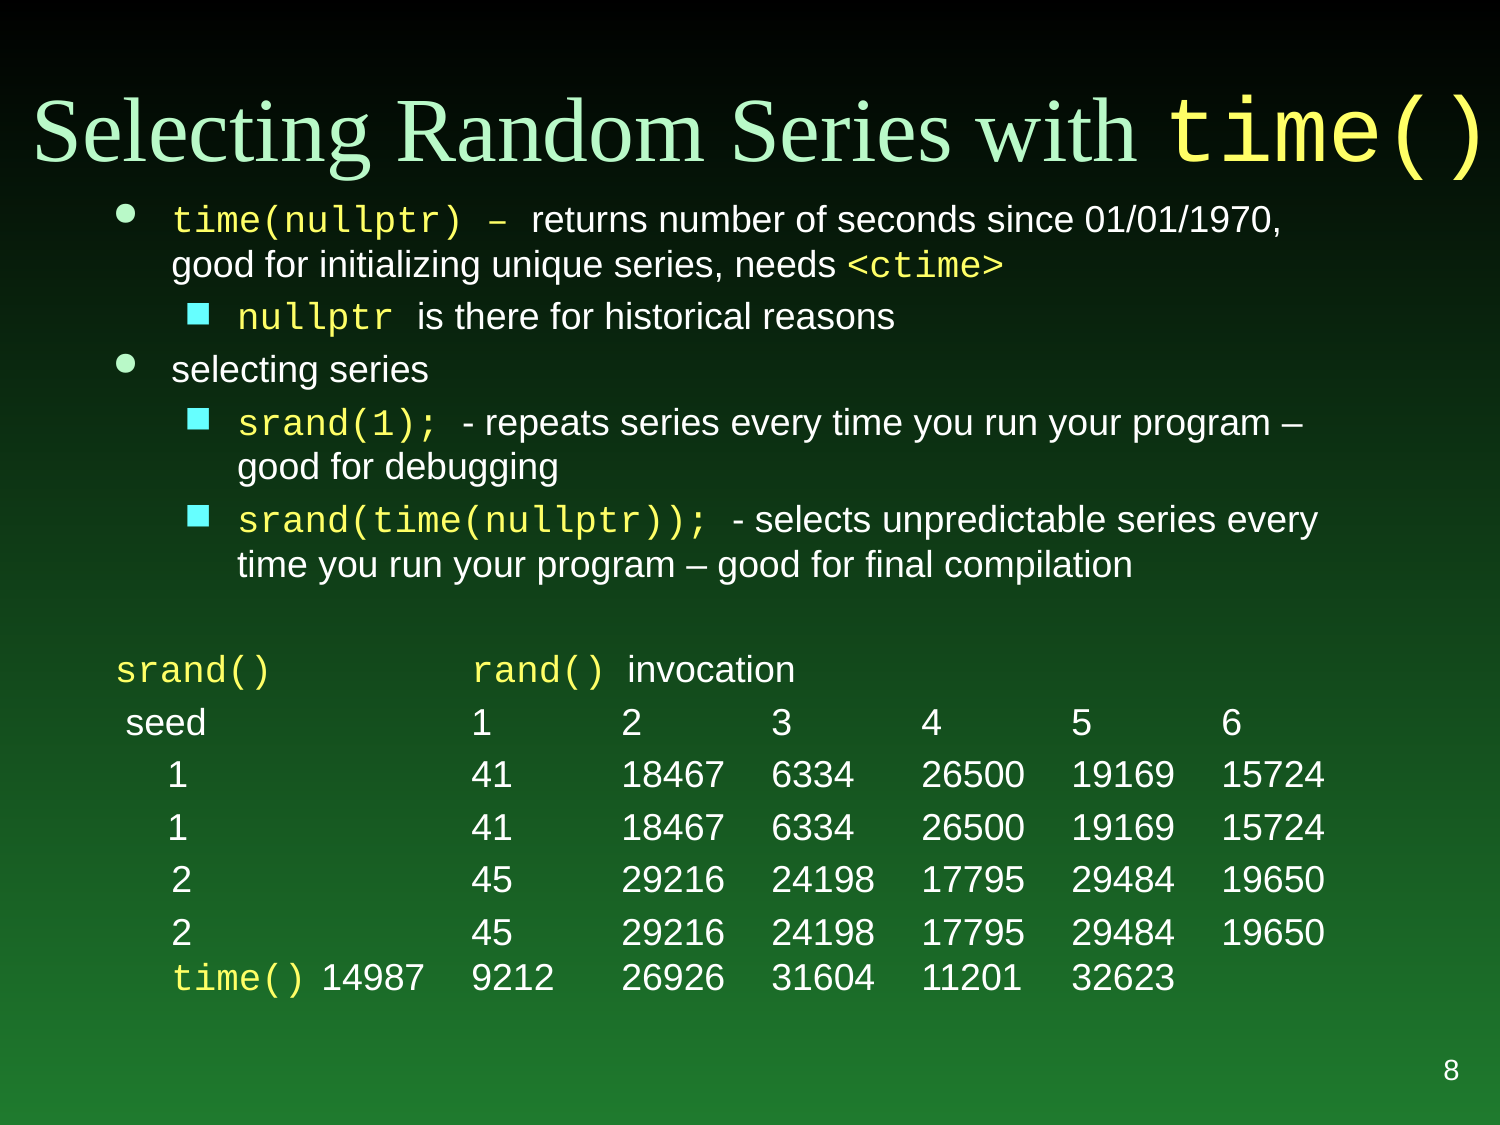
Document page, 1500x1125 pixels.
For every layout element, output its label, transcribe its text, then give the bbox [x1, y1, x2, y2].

slide_number 8 [1274, 1024, 1475, 1113]
title Selecting Random Series with time() [12, 62, 1500, 188]
list time(nullptr) – returns number of seconds since 01/01/1970, good for initializing unique series, needs <ctime> nullptr is there for historical reasons selecting series srand(1); - repeats series every time you run your program – good for debugging srand(time(nullptr)); - selects unpredictable series every time you run your program – good for final compilation srand() rand() invocation seed 1 2 3 4 5 6 1 41 18467 6334 26500 19169 15724 1 41 18467 6334 26500 19169 15724 2 45 29216 24198 17795 29484 19650 2 45 29216 24198 17795 29484 19650 time() 14987 9212 26926 31604 11201 32623 [99, 187, 1388, 1013]
